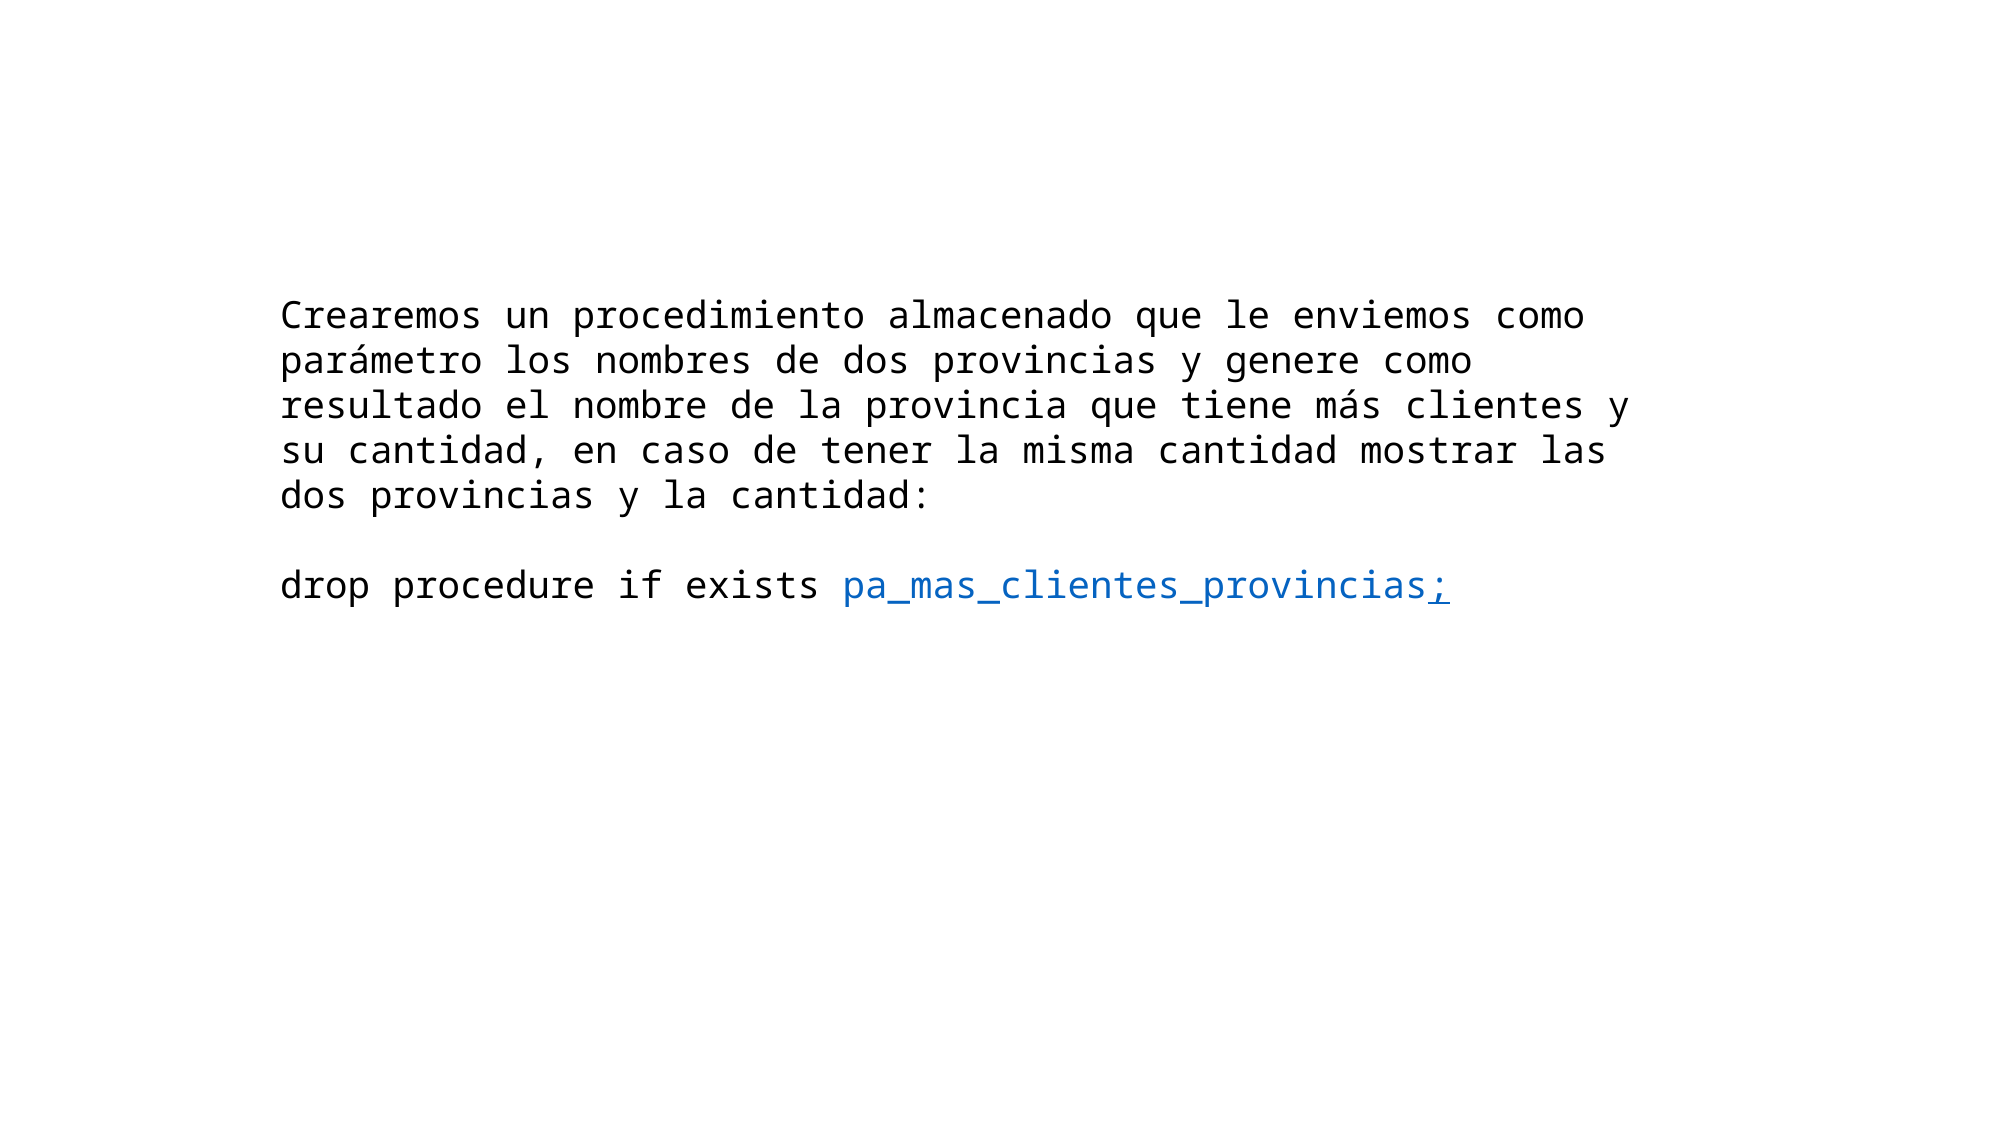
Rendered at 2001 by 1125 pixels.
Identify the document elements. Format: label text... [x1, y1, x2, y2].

text_box Crearemos un procedimiento almacenado que le enviemos como parámetro los nombres de dos provincias y genere como resultado el nombre de la provincia que tiene más clientes y su cantidad, en caso de tener la misma cantidad mostrar las dos provincias y la cantidad: drop procedure if exists pa_mas_clientes_provincias; [265, 283, 1699, 716]
